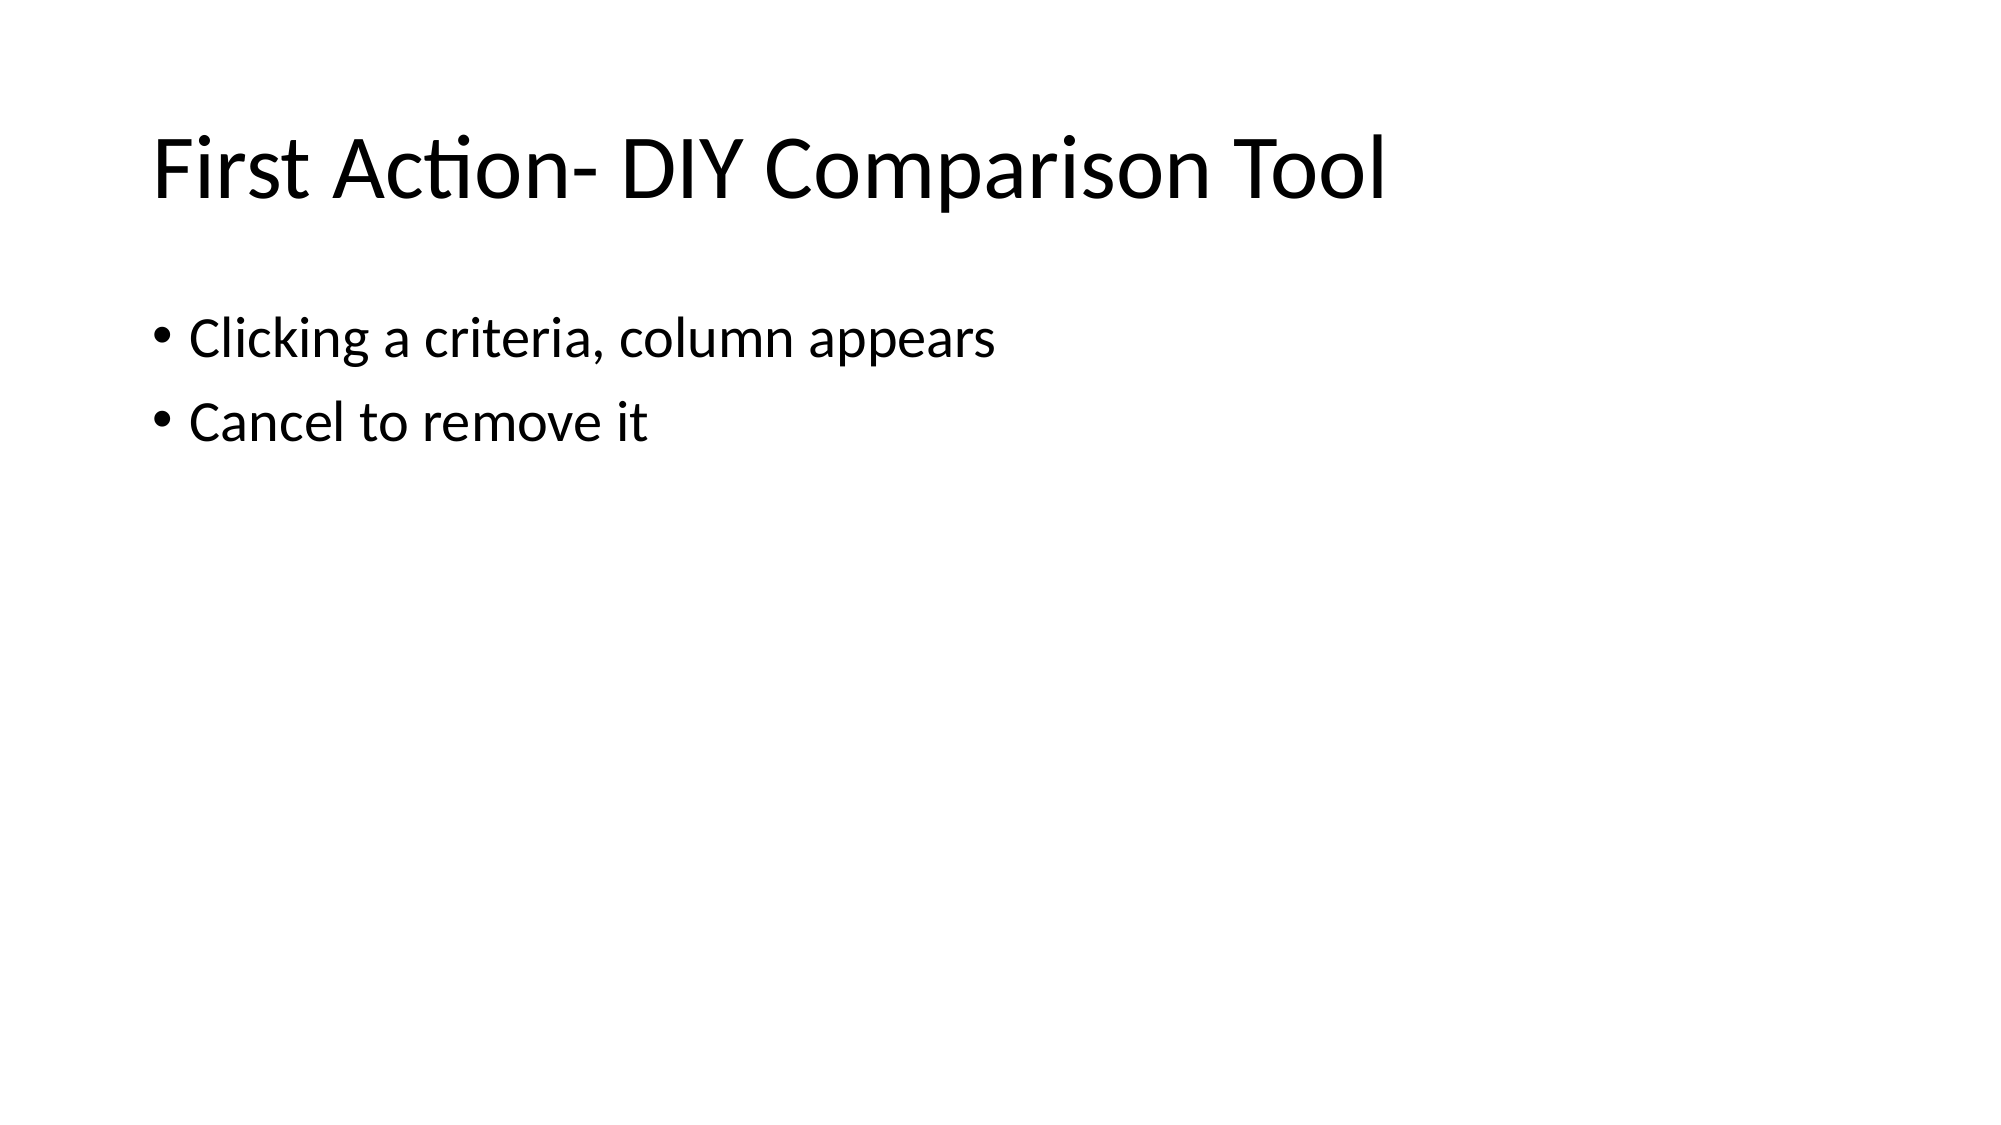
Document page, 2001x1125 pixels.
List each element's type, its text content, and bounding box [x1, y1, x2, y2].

list Clicking a criteria, column appears Cancel to remove it [137, 299, 1863, 1014]
title First Action- DIY Comparison Tool [137, 59, 1863, 278]
